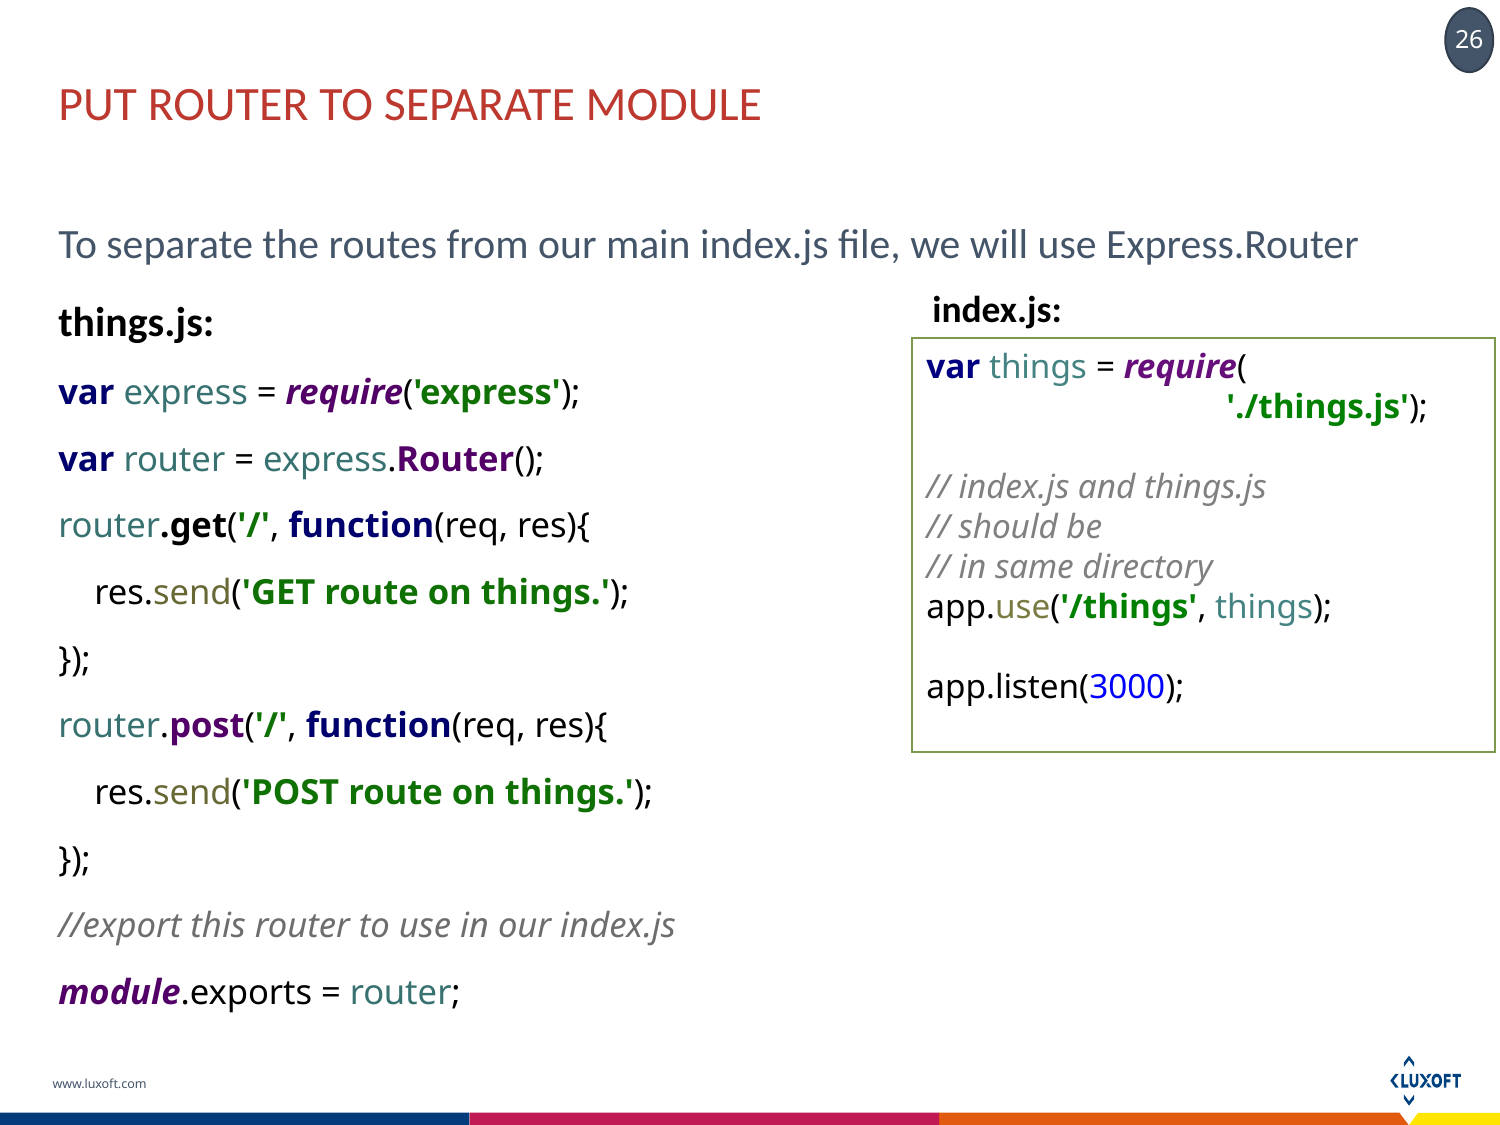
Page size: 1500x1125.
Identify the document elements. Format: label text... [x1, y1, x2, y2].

title put router to separate module [47, 59, 1457, 143]
text_box var things = require( './things.js'); // index.js and things.js // should be // in same directory app.use('/things', things); app.listen(3000); [911, 337, 1496, 753]
text_box index.js: [917, 277, 1077, 338]
list To separate the routes from our main index.js file, we will use Express.Router things.js: var express = require('express'); var router = express.Router(); router.get('/', function(req, res){ res.send('GET route on things.'); }); router.post('/', function(req, res){ res.send('POST route on things.'); }); //export this router to use in our index.js module.exports = router; [47, 196, 1457, 1018]
